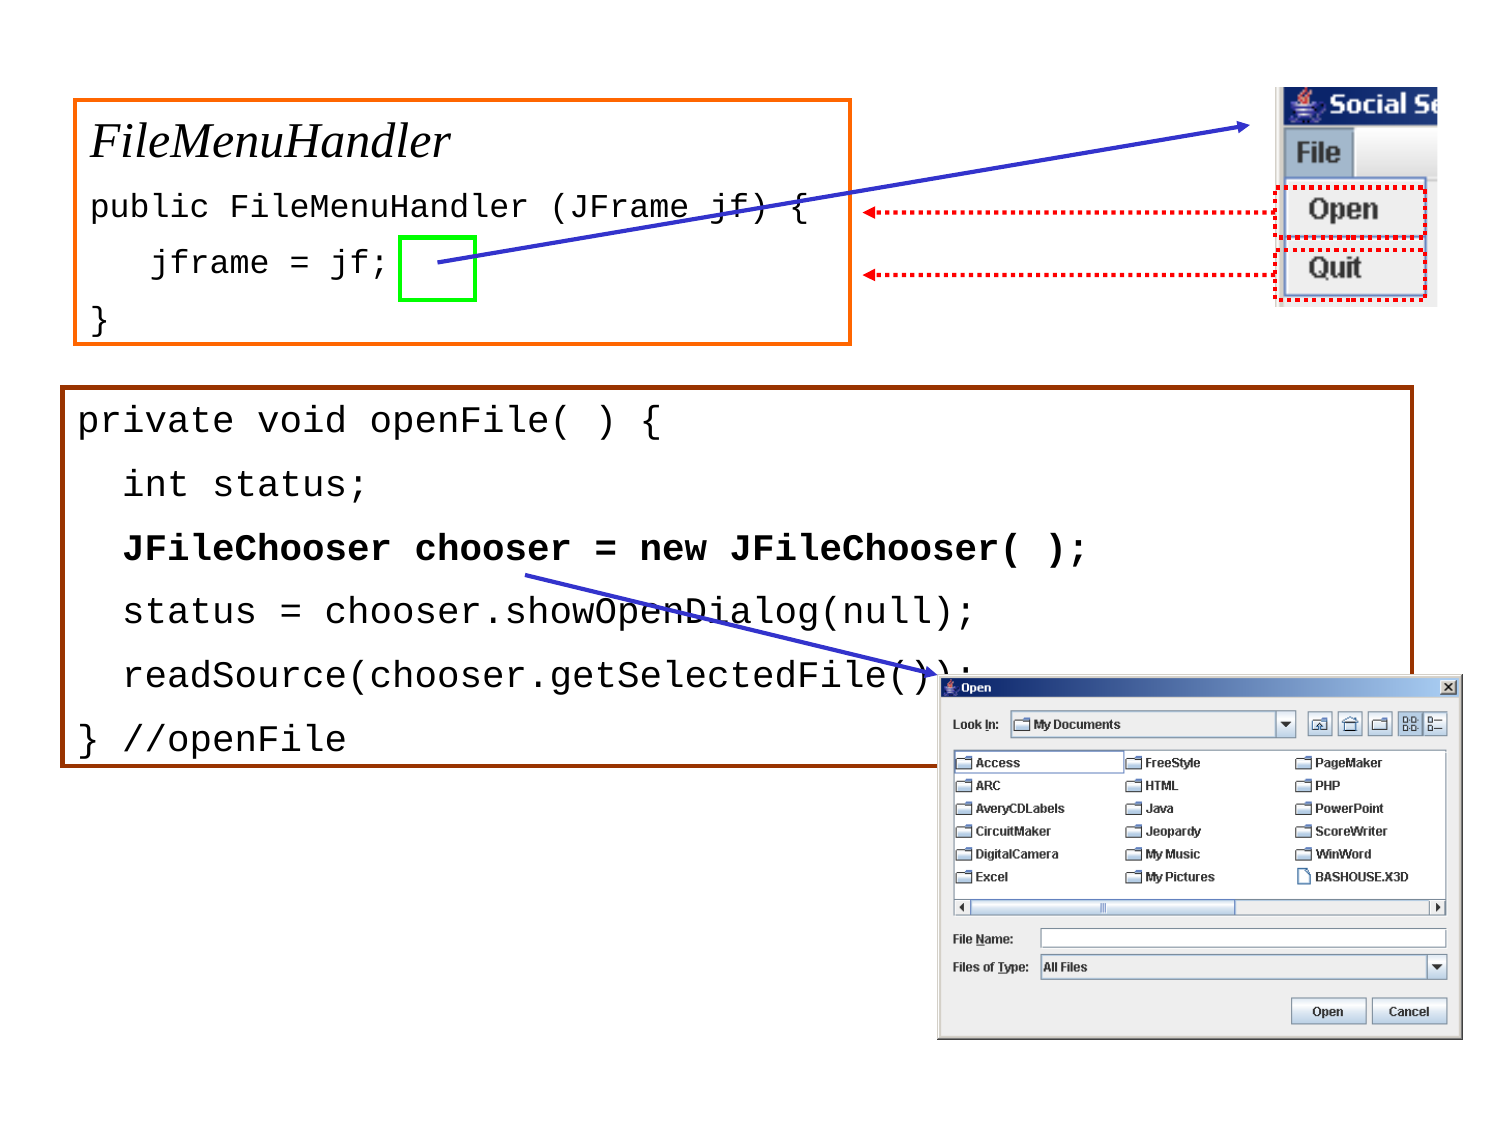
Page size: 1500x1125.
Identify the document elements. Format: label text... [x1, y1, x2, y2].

text_box [862, 206, 875, 219]
text_box [399, 237, 475, 300]
text_box FileMenuHandler public FileMenuHandler (JFrame jf) { jframe = jf; } [75, 99, 850, 345]
text_box [437, 120, 1250, 263]
text_box private void openFile( ) { int status; JFileChooser chooser = new JFileChooser( ); status = chooser.showOpenDialog(null); readSource(chooser.getSelectedFile()); } //openFile [62, 387, 1413, 767]
text_box [862, 268, 875, 282]
text_box [524, 574, 937, 679]
picture [1274, 87, 1438, 307]
picture [937, 674, 1463, 1040]
